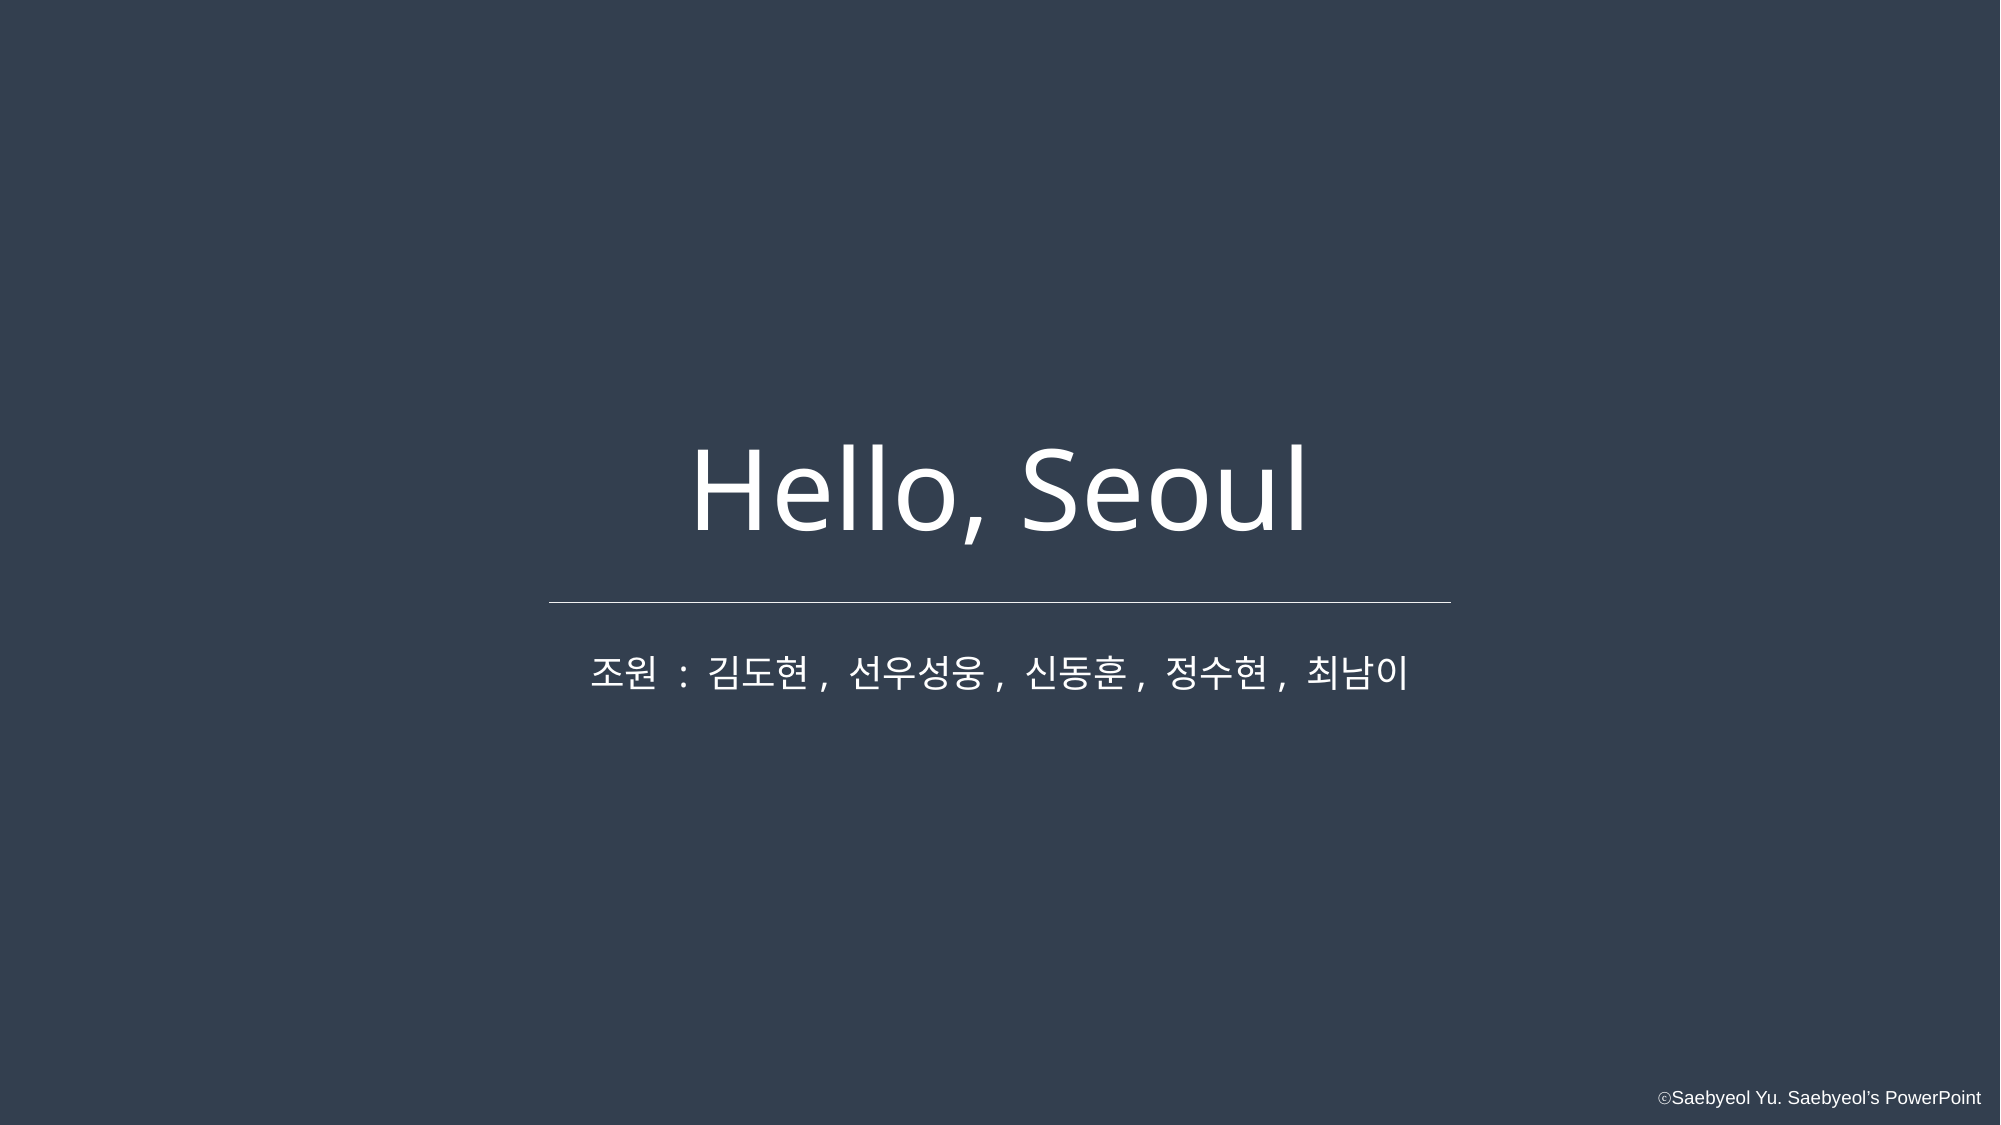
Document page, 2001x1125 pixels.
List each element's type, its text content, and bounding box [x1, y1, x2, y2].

text_box 조원 : 김도현, 선우성웅, 신동훈, 정수현, 최남이 [575, 642, 1425, 703]
text_box Hello, Seoul [673, 410, 1327, 561]
